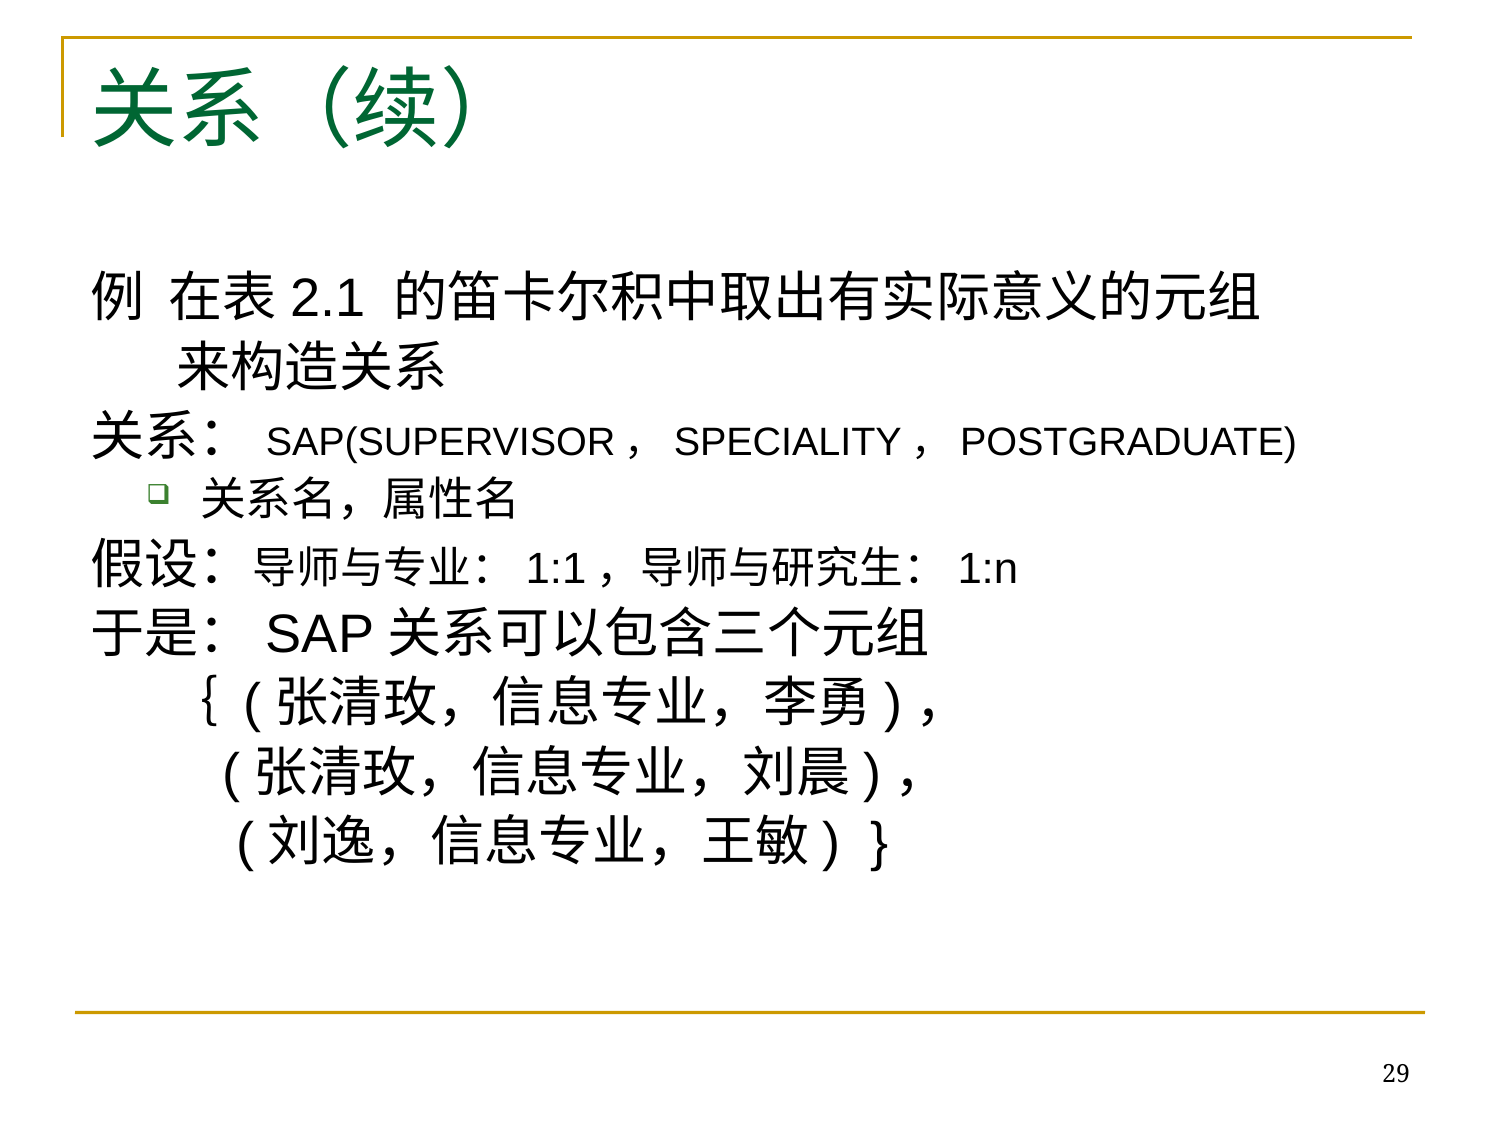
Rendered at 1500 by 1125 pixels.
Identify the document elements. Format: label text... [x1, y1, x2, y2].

slide_number 29 [1074, 1024, 1425, 1100]
list 例 在表2.1 的笛卡尔积中取出有实际意义的元组 来构造关系 关系：SAP(SUPERVISOR，SPECIALITY，POSTGRADUATE) 关系名，属性名 假设：导师与专业：1:1，导师与研究生：1:n 于是：SAP关系可以包含三个元组 ｛ (张清玫，信息专业，李勇)， (张清玫，信息专业，刘晨)， (刘逸，信息专业，王敏) } [75, 262, 1425, 1006]
title 关系（续） [75, 45, 1425, 233]
